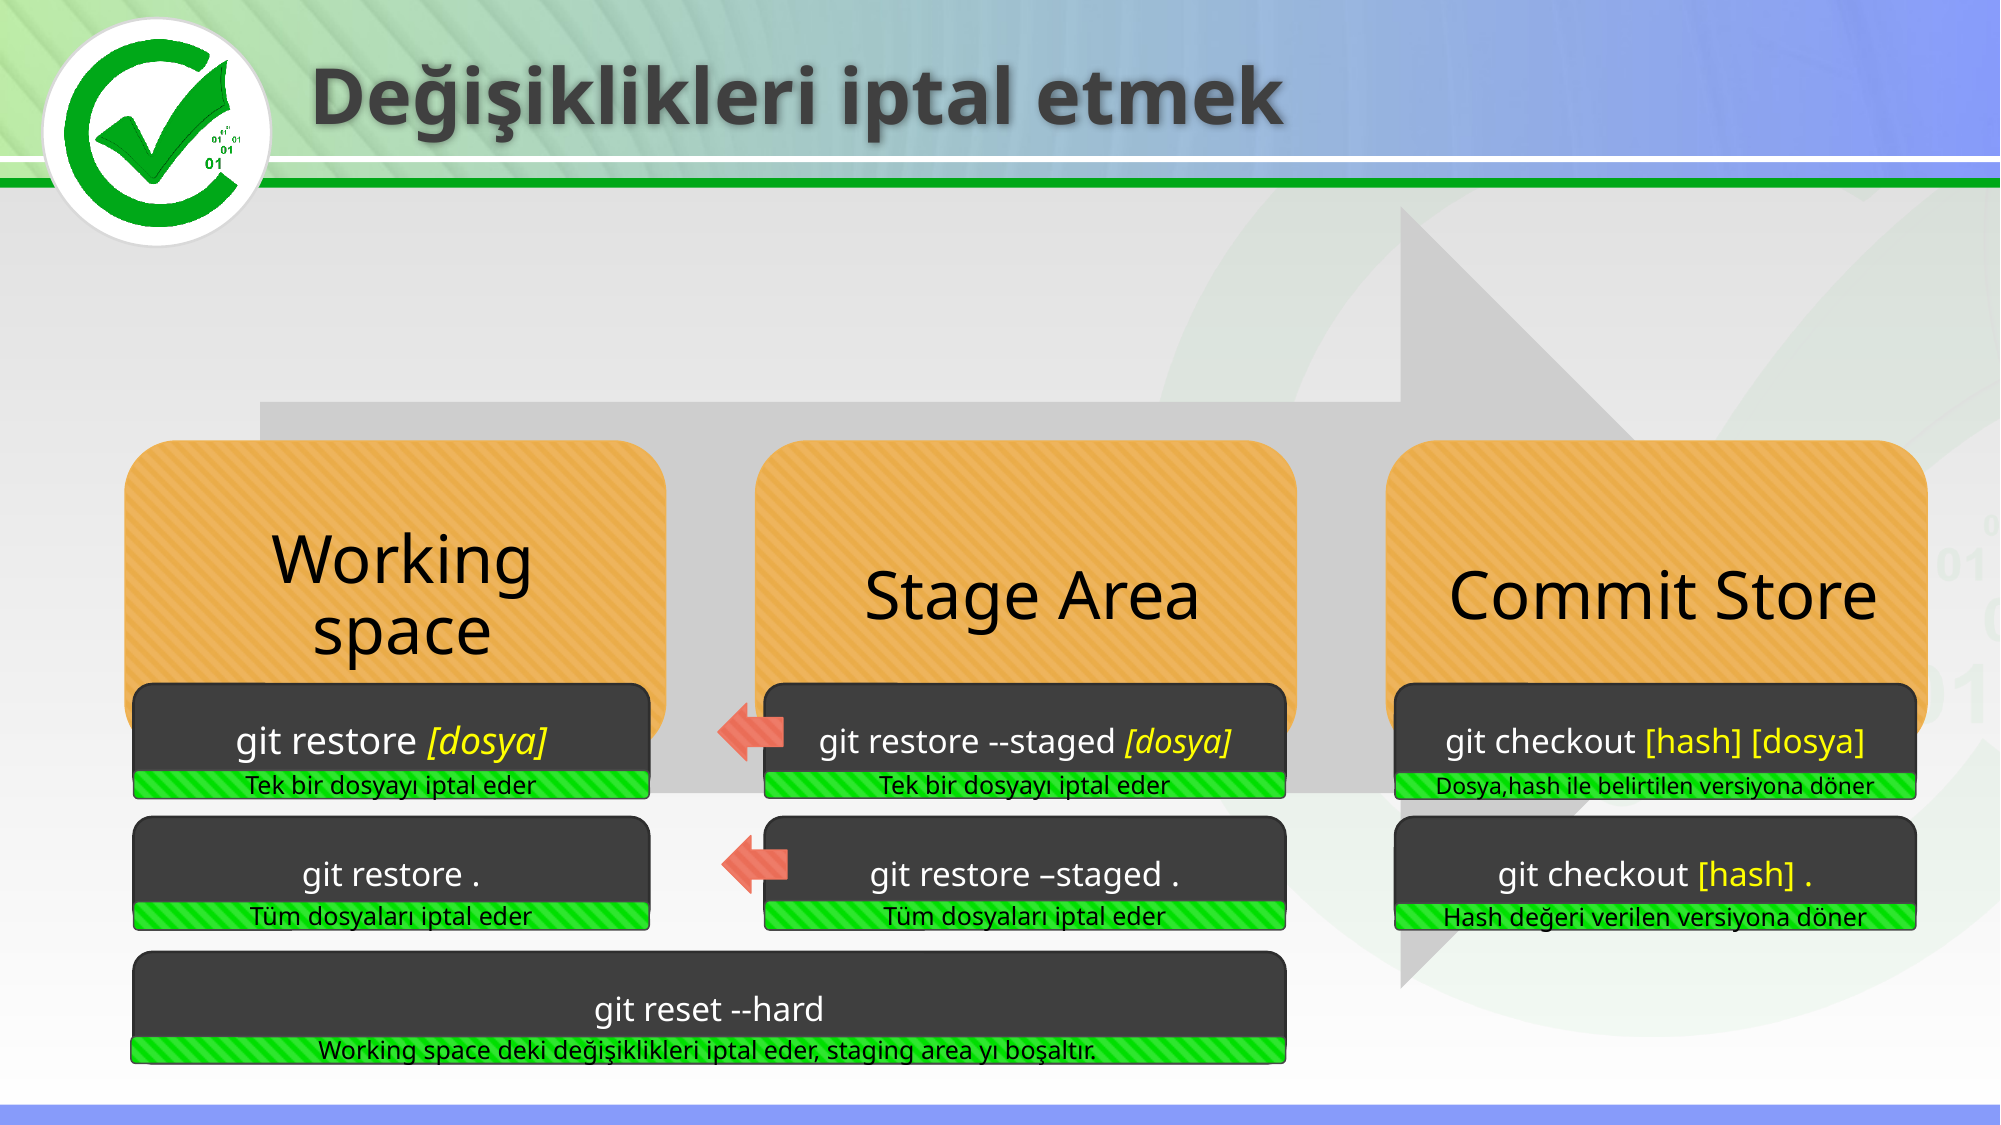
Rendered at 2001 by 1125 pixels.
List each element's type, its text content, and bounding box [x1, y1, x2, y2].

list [124, 206, 1928, 990]
list Değişiklikleri iptal etmek [294, 39, 1936, 148]
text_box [1394, 683, 1917, 800]
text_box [721, 816, 1286, 931]
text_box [1394, 816, 1917, 931]
picture [0, 0, 2001, 1037]
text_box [133, 816, 650, 931]
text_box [133, 683, 650, 799]
picture [0, 163, 49, 178]
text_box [717, 683, 1286, 799]
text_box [130, 951, 1286, 1064]
